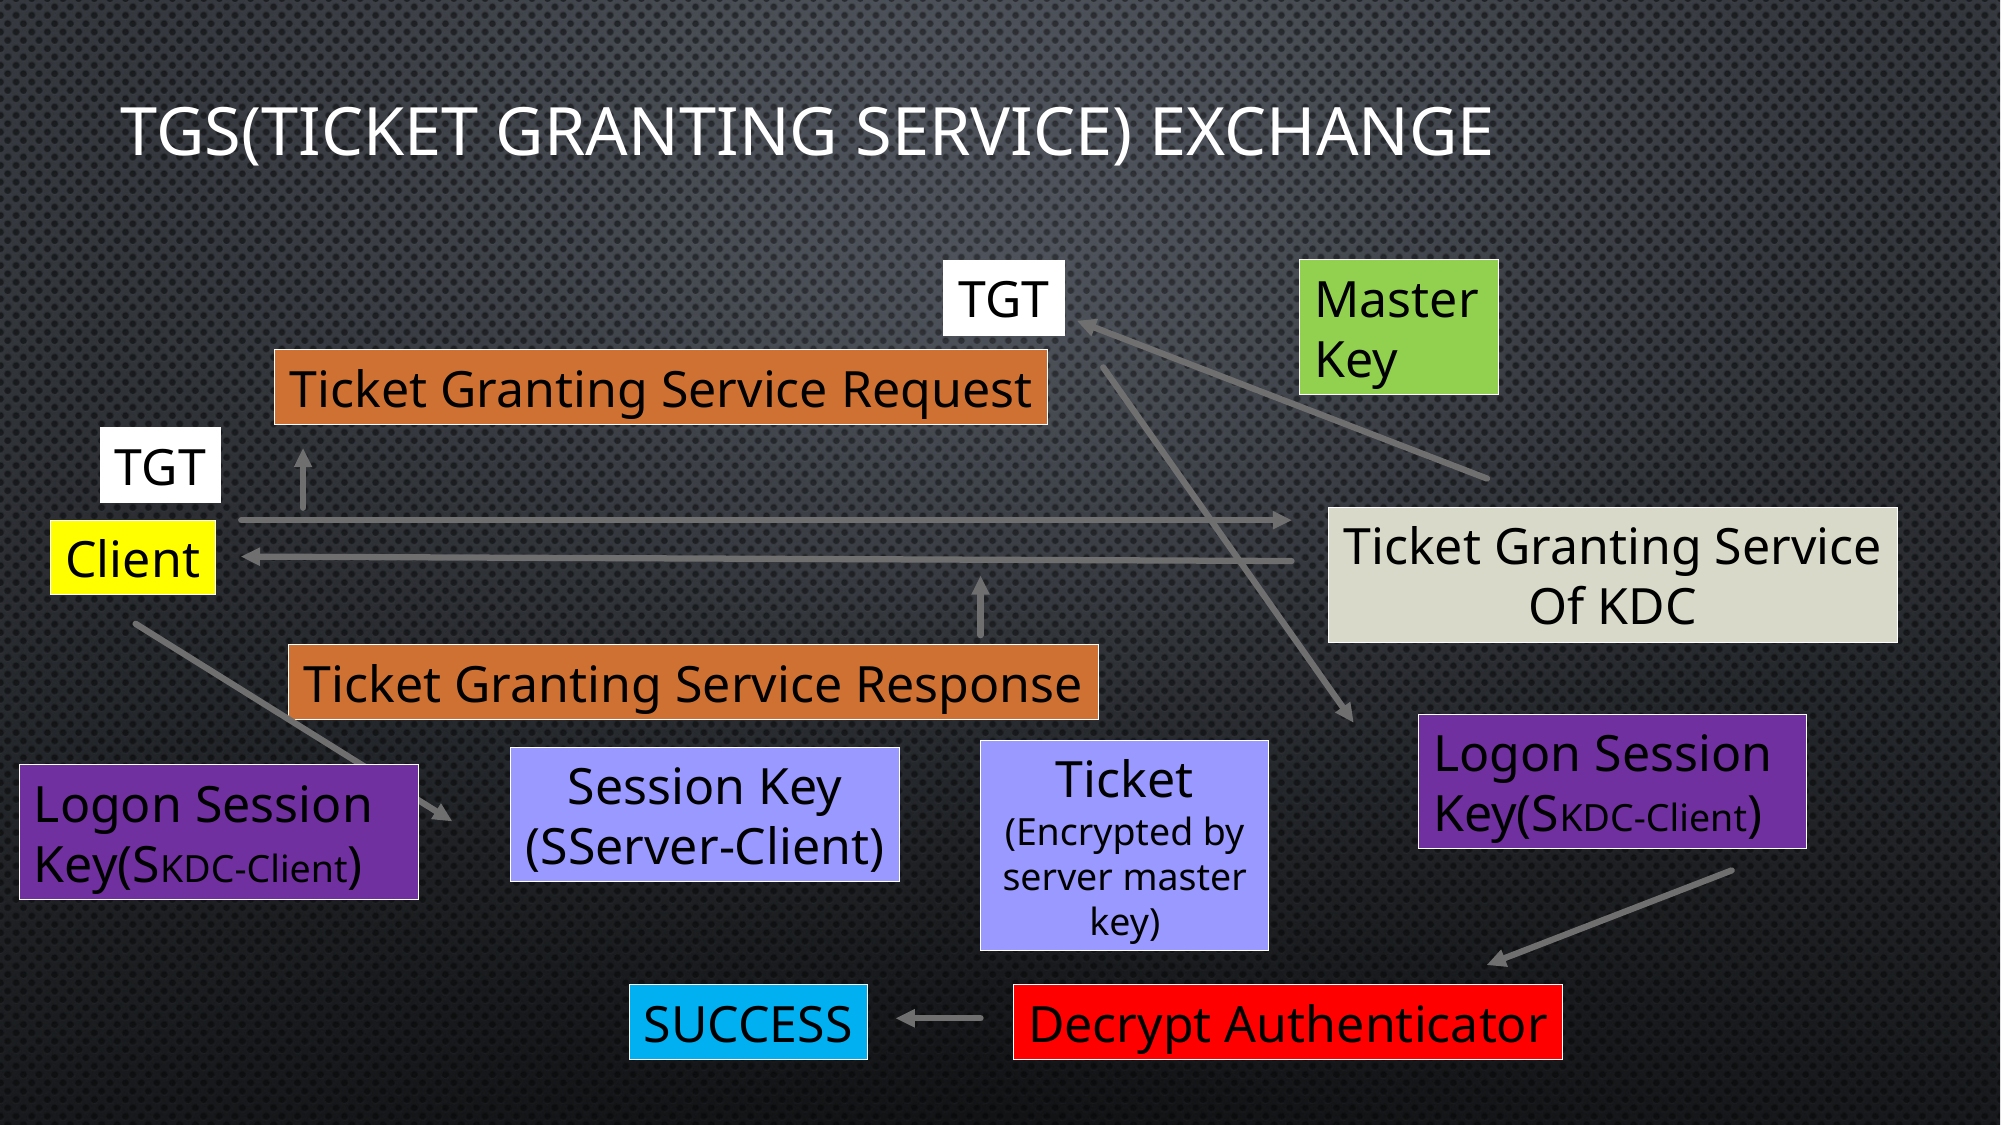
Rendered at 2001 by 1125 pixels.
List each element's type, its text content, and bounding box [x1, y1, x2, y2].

text_box Master Key [1299, 259, 1499, 395]
text_box Ticket Granting Service Response [453, 644, 1099, 720]
text_box SUCCESS [629, 984, 868, 1060]
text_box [1102, 367, 1354, 723]
title TGS(Ticket Granting Service) Exchange [105, 0, 1731, 285]
text_box Decrypt Authenticator [1013, 984, 1563, 1060]
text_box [135, 623, 453, 822]
text_box Logon Session Key(SKDC-Client) [1418, 714, 1807, 849]
text_box Logon Session Key(SKDC-Client) [19, 764, 419, 900]
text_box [1486, 870, 1732, 966]
text_box Ticket Granting Service Of KDC [1354, 507, 1898, 643]
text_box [240, 556, 1292, 562]
text_box Ticket (Encrypted by server master key) [980, 740, 1269, 951]
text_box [1076, 320, 1488, 479]
text_box Session Key (SServer-Client) [510, 747, 900, 882]
text_box Client [50, 520, 216, 595]
text_box TGT [943, 260, 1065, 336]
text_box Ticket Granting Service Request [274, 349, 1048, 425]
text_box TGT [100, 427, 221, 503]
